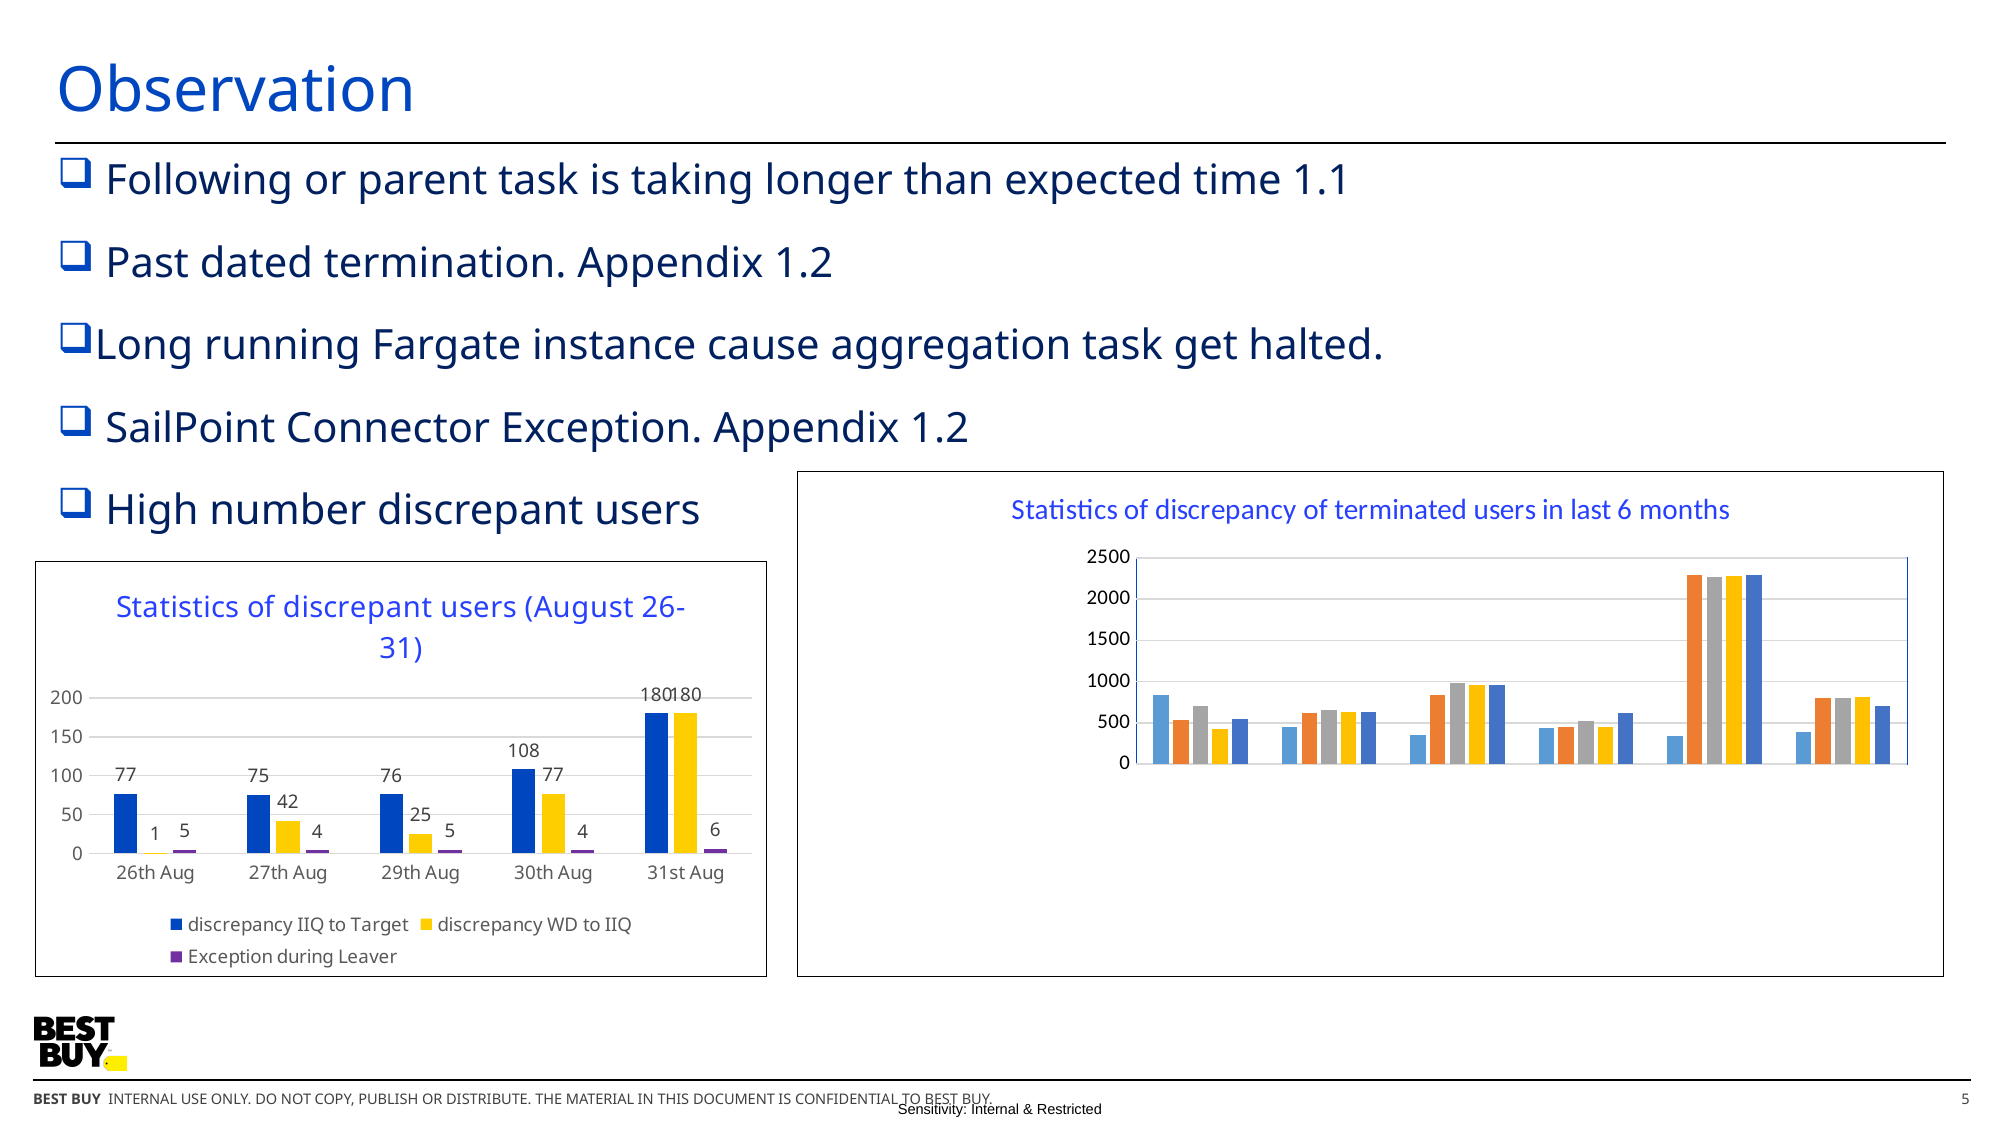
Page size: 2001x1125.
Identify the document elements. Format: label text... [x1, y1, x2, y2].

slide_number 5 [1935, 1090, 1970, 1116]
list Following or parent task is taking longer than expected time 1.1 Past dated termination. Appendix 1.2 Long running Fargate instance cause aggregation task get halted. SailPoint Connector Exception. Appendix 1.2 High number discrepant users [56, 158, 1944, 928]
chart [35, 561, 767, 977]
chart [797, 471, 1944, 977]
title Observation [56, 48, 1947, 140]
picture [34, 1016, 127, 1071]
